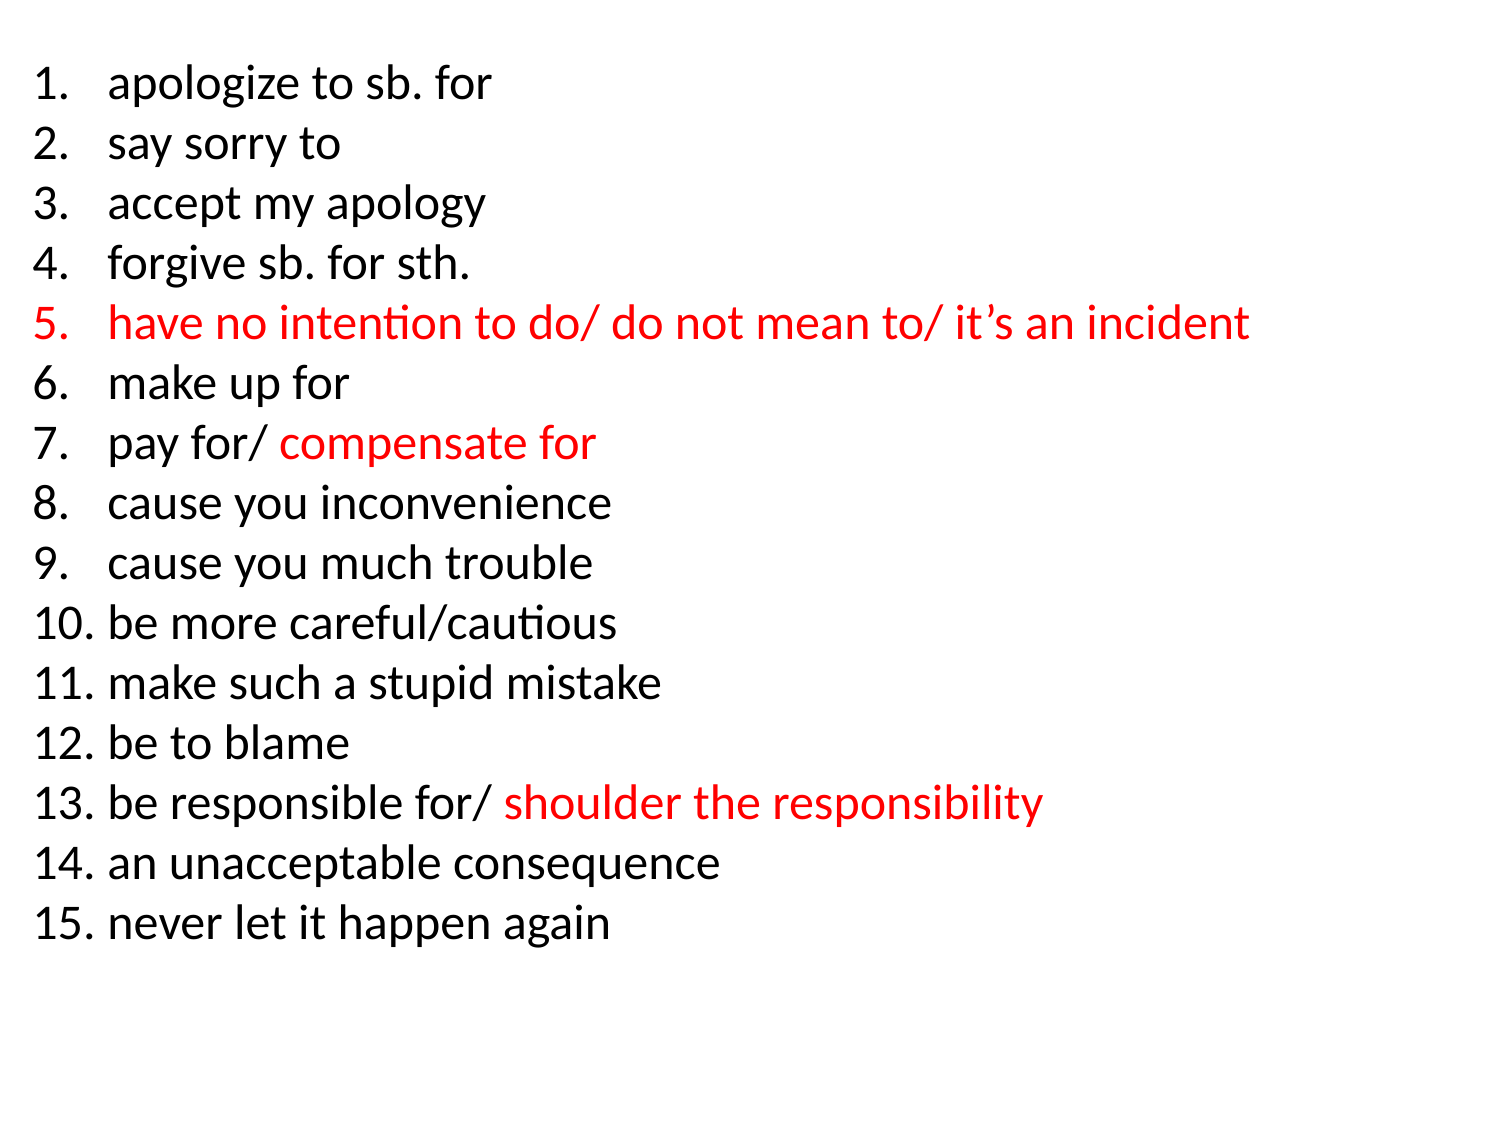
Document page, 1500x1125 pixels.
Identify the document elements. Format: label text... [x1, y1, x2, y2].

text_box apologize to sb. for say sorry to accept my apology forgive sb. for sth. have no intention to do/ do not mean to/ it’s an incident make up for pay for/ compensate for cause you inconvenience cause you much trouble be more careful/cautious make such a stupid mistake be to blame be responsible for/ shoulder the responsibility an unacceptable consequence never let it happen again [17, 42, 1500, 958]
